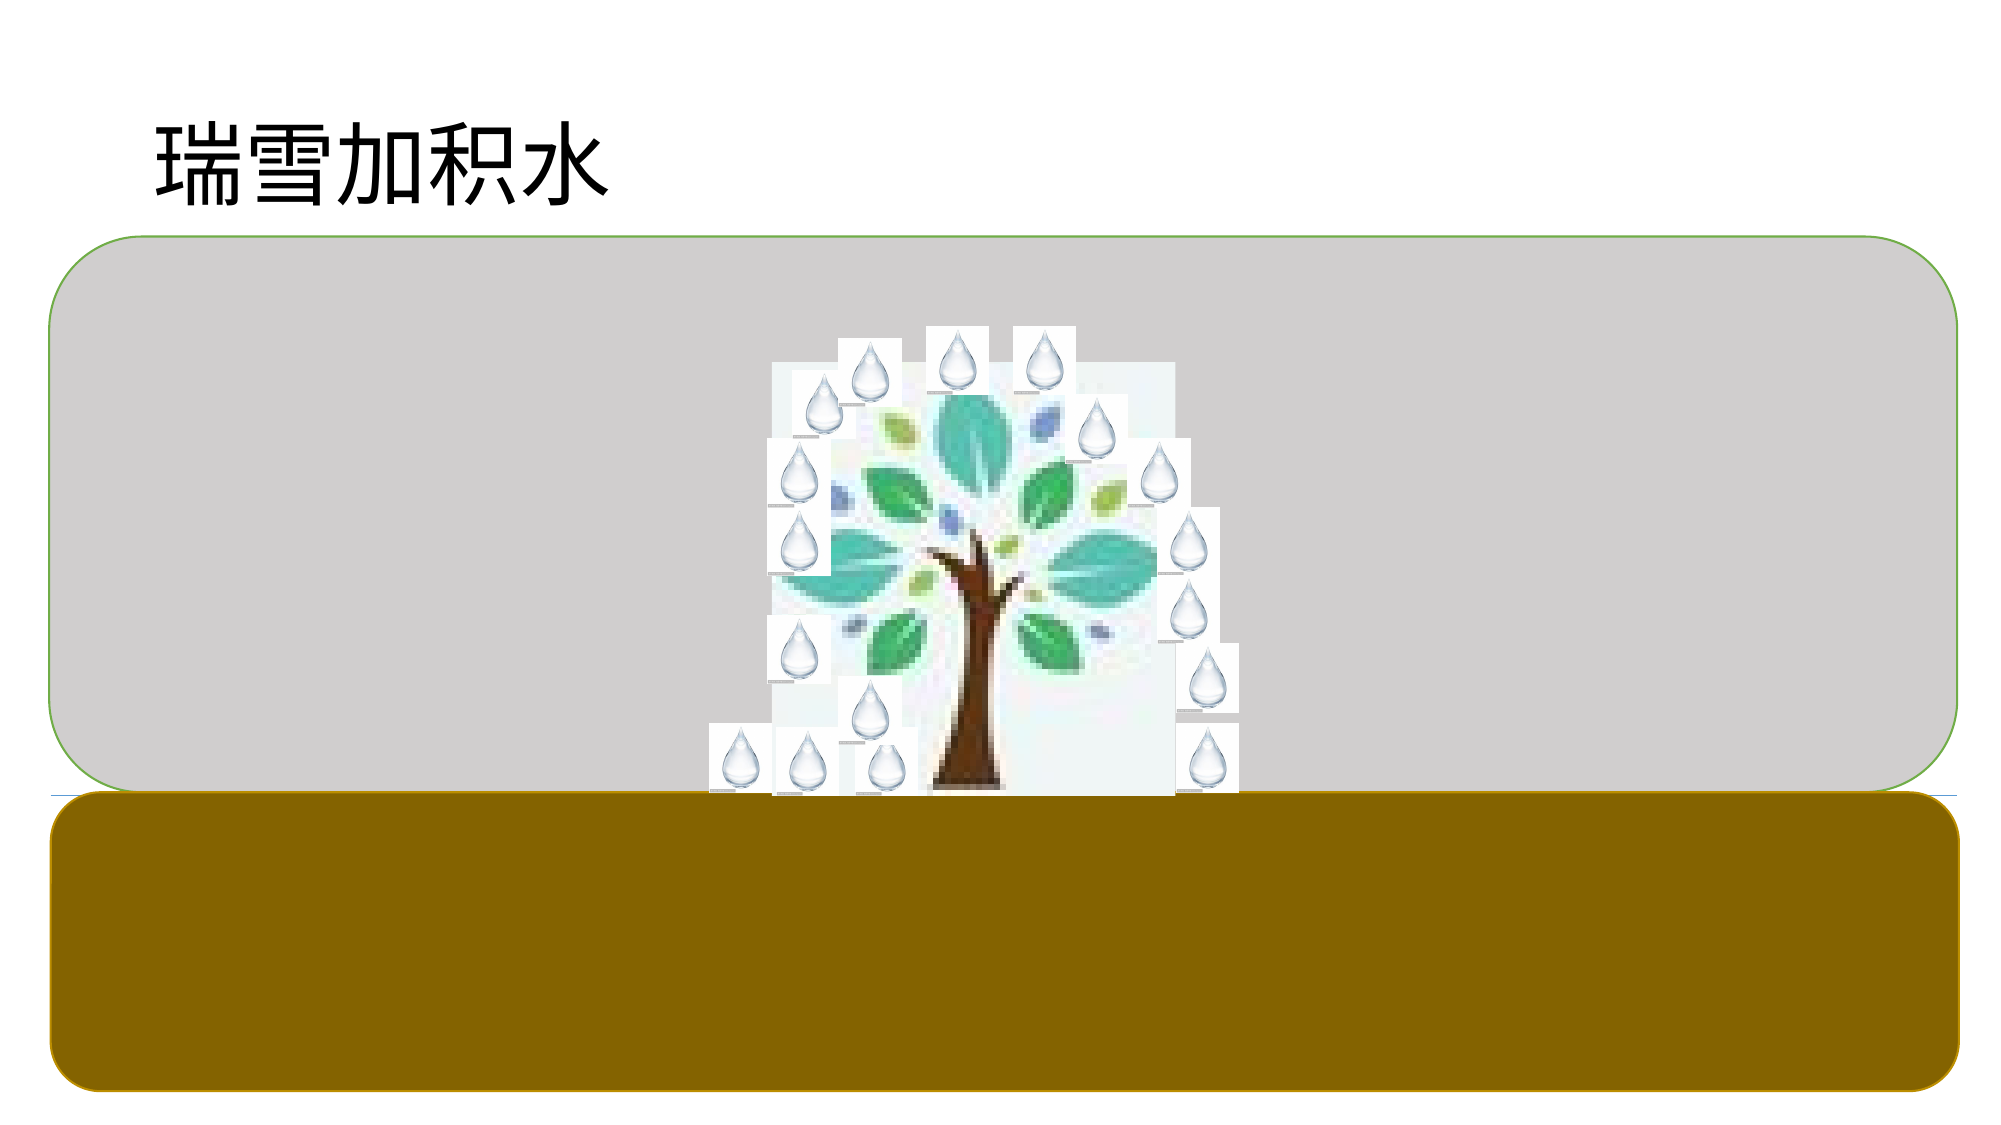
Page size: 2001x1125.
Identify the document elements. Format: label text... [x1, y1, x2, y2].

text_box [81, 791, 771, 795]
text_box 瑞雪加积水 [137, 59, 641, 235]
text_box [48, 235, 1959, 791]
picture [709, 326, 1239, 796]
text_box [49, 796, 1960, 1093]
text_box [1176, 791, 1929, 795]
